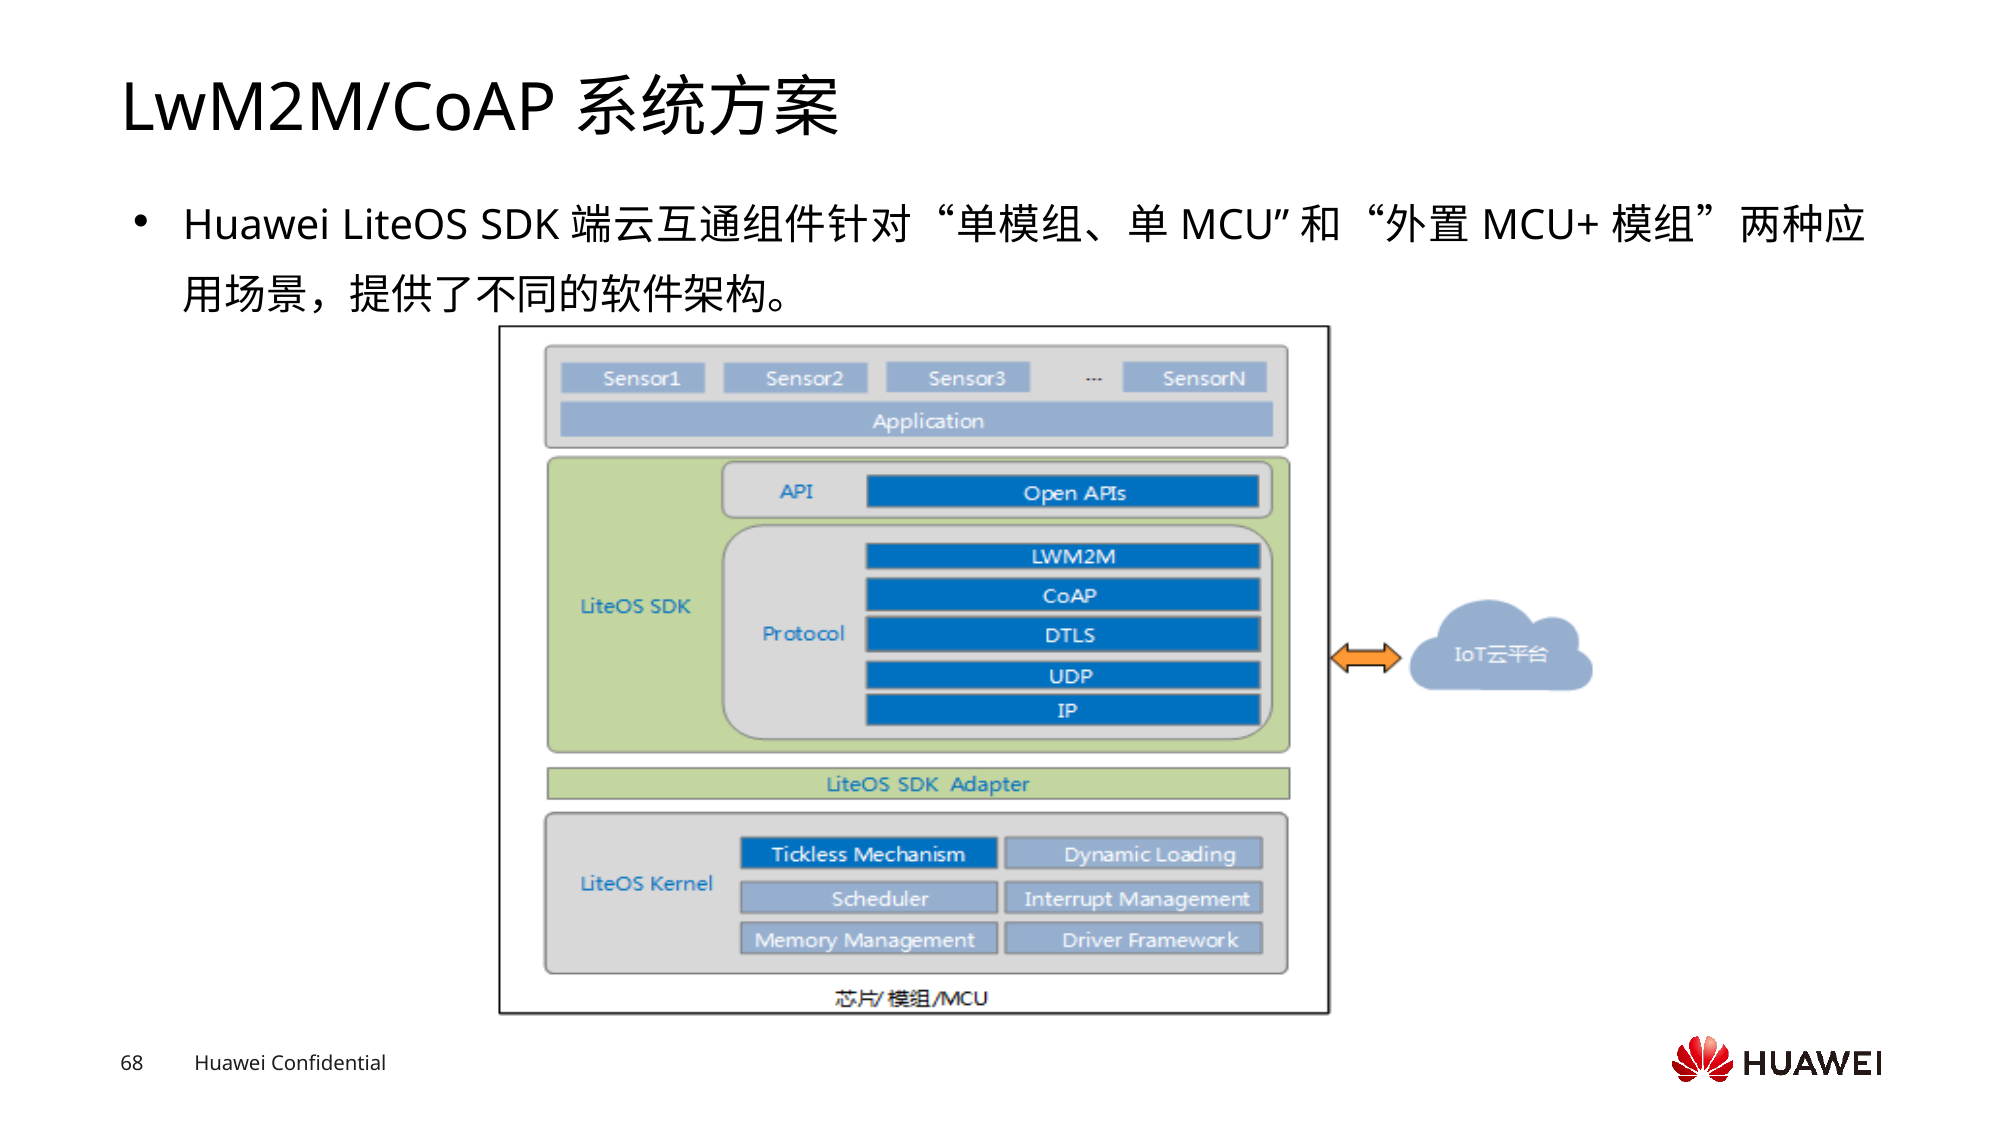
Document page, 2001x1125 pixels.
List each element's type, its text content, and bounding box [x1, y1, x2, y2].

title LwM2M/CoAP系统方案 [120, 73, 1880, 154]
picture [497, 324, 1595, 1021]
list Huawei LiteOS SDK端云互通组件针对“单模组、单MCU”和“外置MCU+模组”两种应用场景，提供了不同的软件架构。 [119, 171, 1881, 973]
picture [1672, 1036, 1881, 1082]
